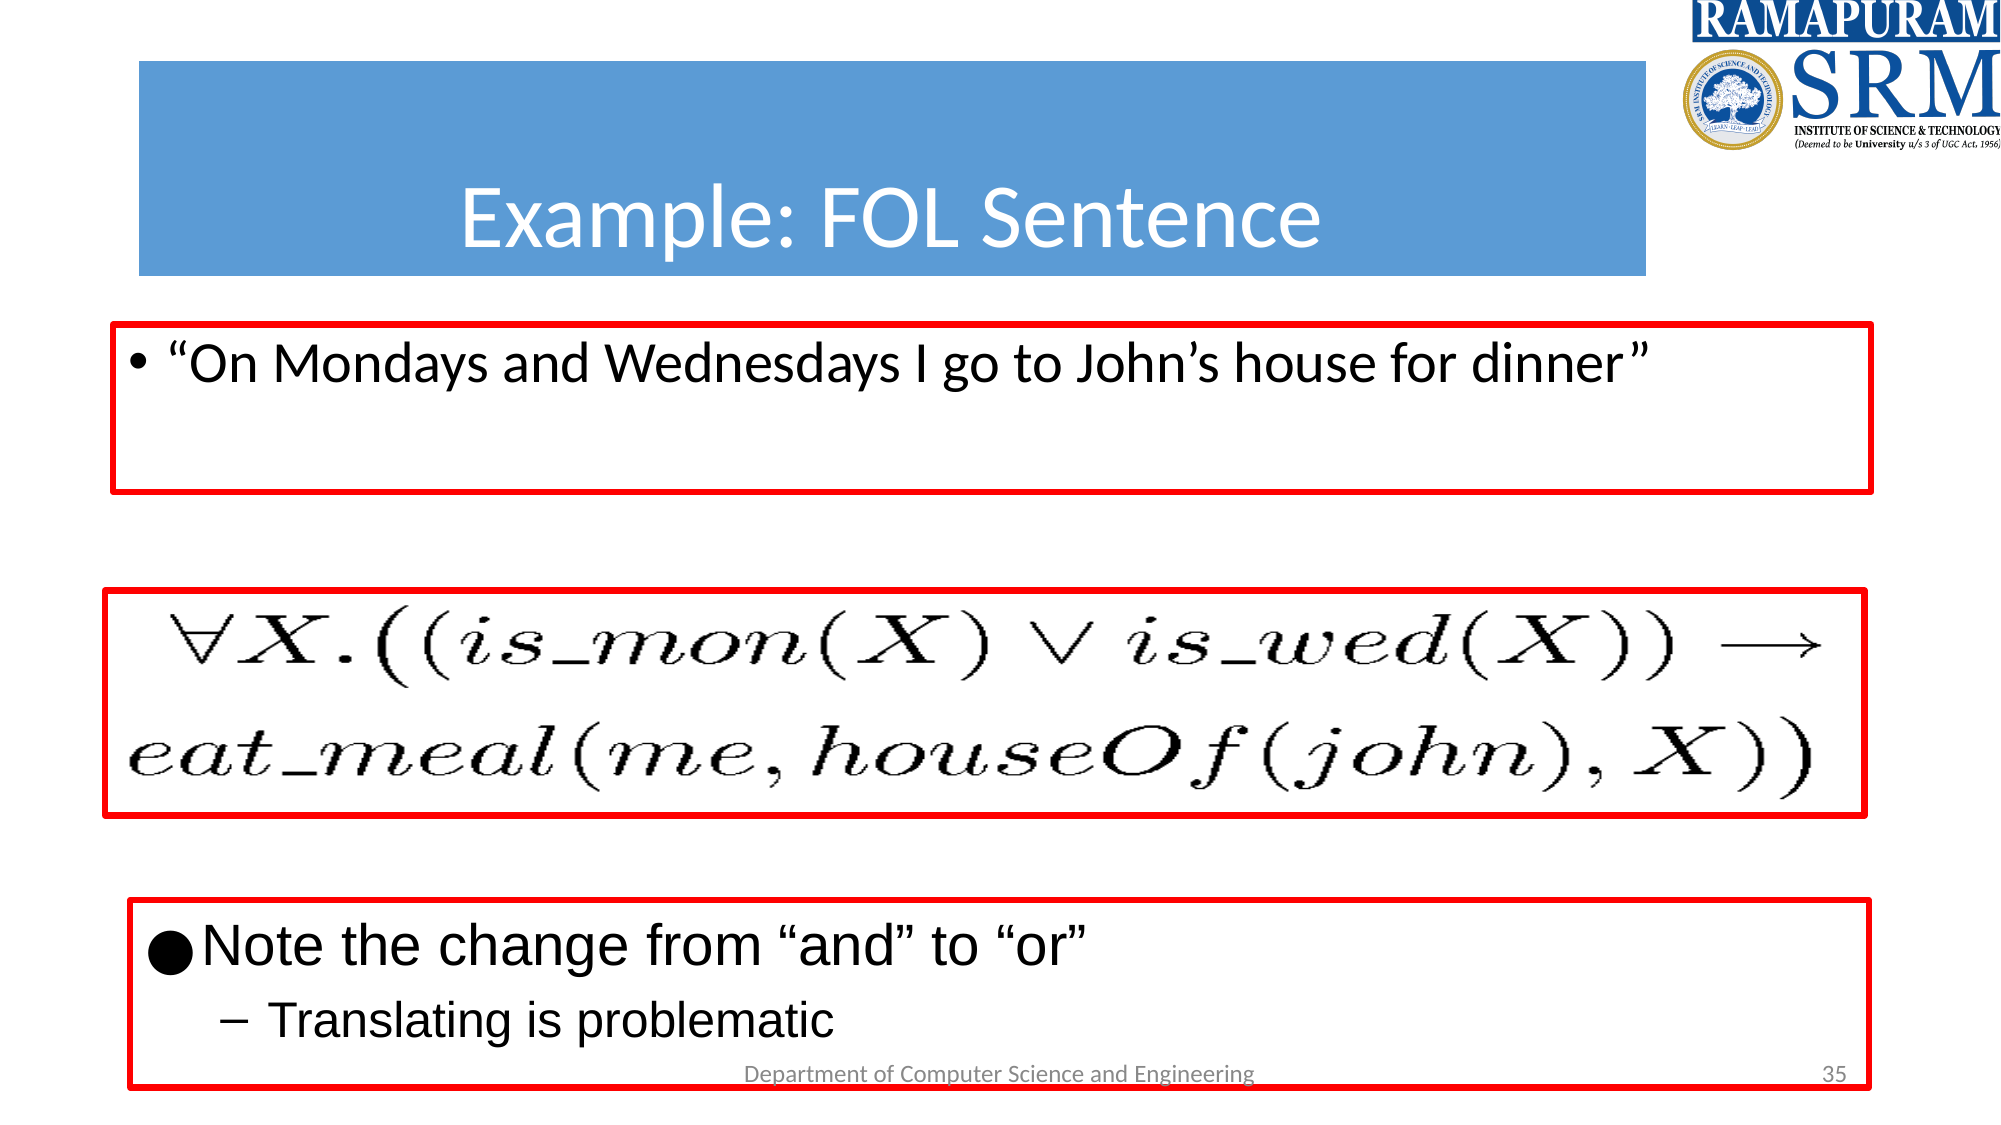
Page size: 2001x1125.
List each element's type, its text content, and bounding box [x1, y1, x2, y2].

slide_number ‹#› [1412, 1042, 1863, 1103]
text_box Note the change from “and” to “or” Translating is problematic [130, 900, 1869, 1088]
picture [107, 593, 1862, 813]
list “On Mondays and Wednesdays I go to John’s house for dinner” [113, 324, 1872, 492]
picture [1621, 0, 2001, 169]
footer Department of Computer Science and Engineering [662, 1042, 1338, 1103]
title Example: FOL Sentence [137, 59, 1648, 278]
